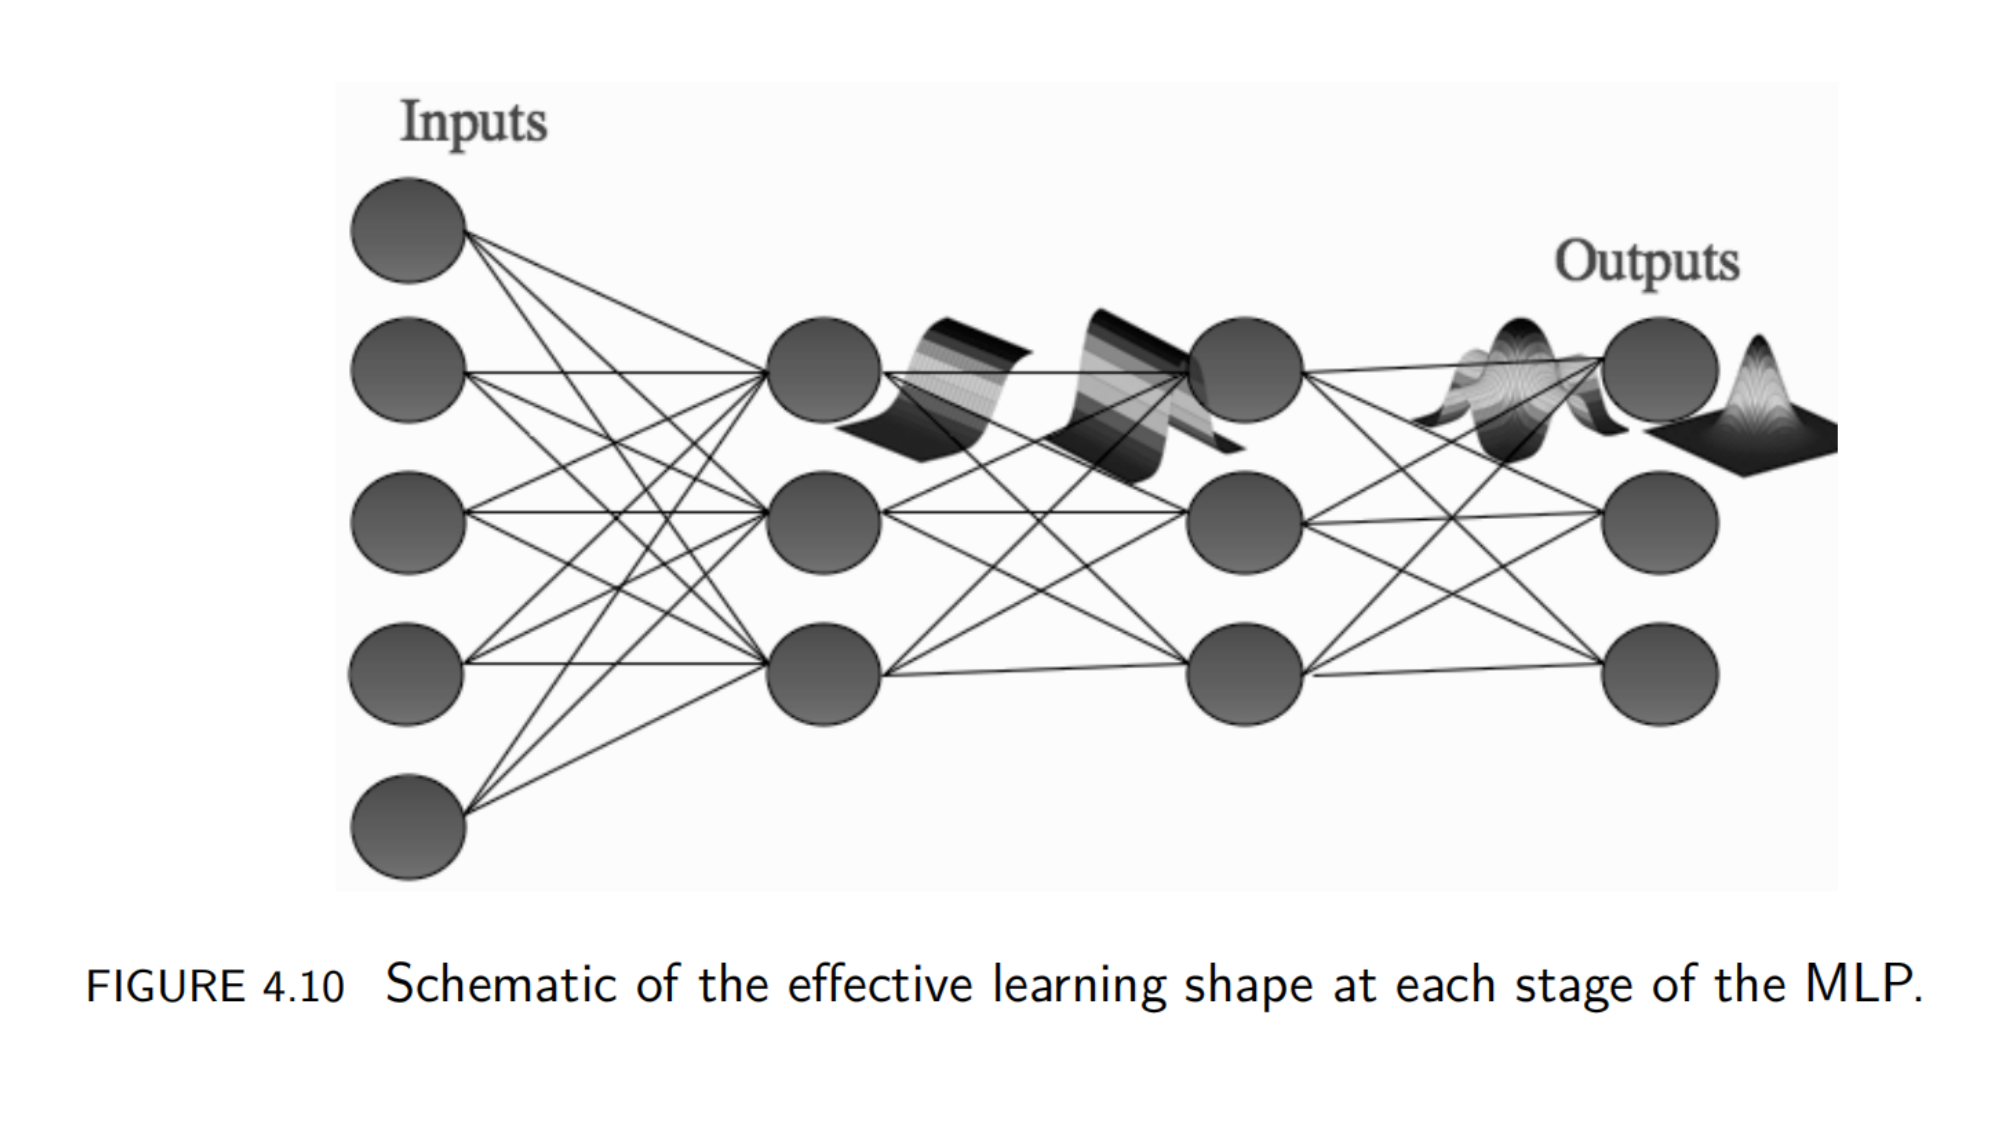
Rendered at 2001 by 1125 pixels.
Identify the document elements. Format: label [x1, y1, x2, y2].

list [71, 82, 1940, 1018]
